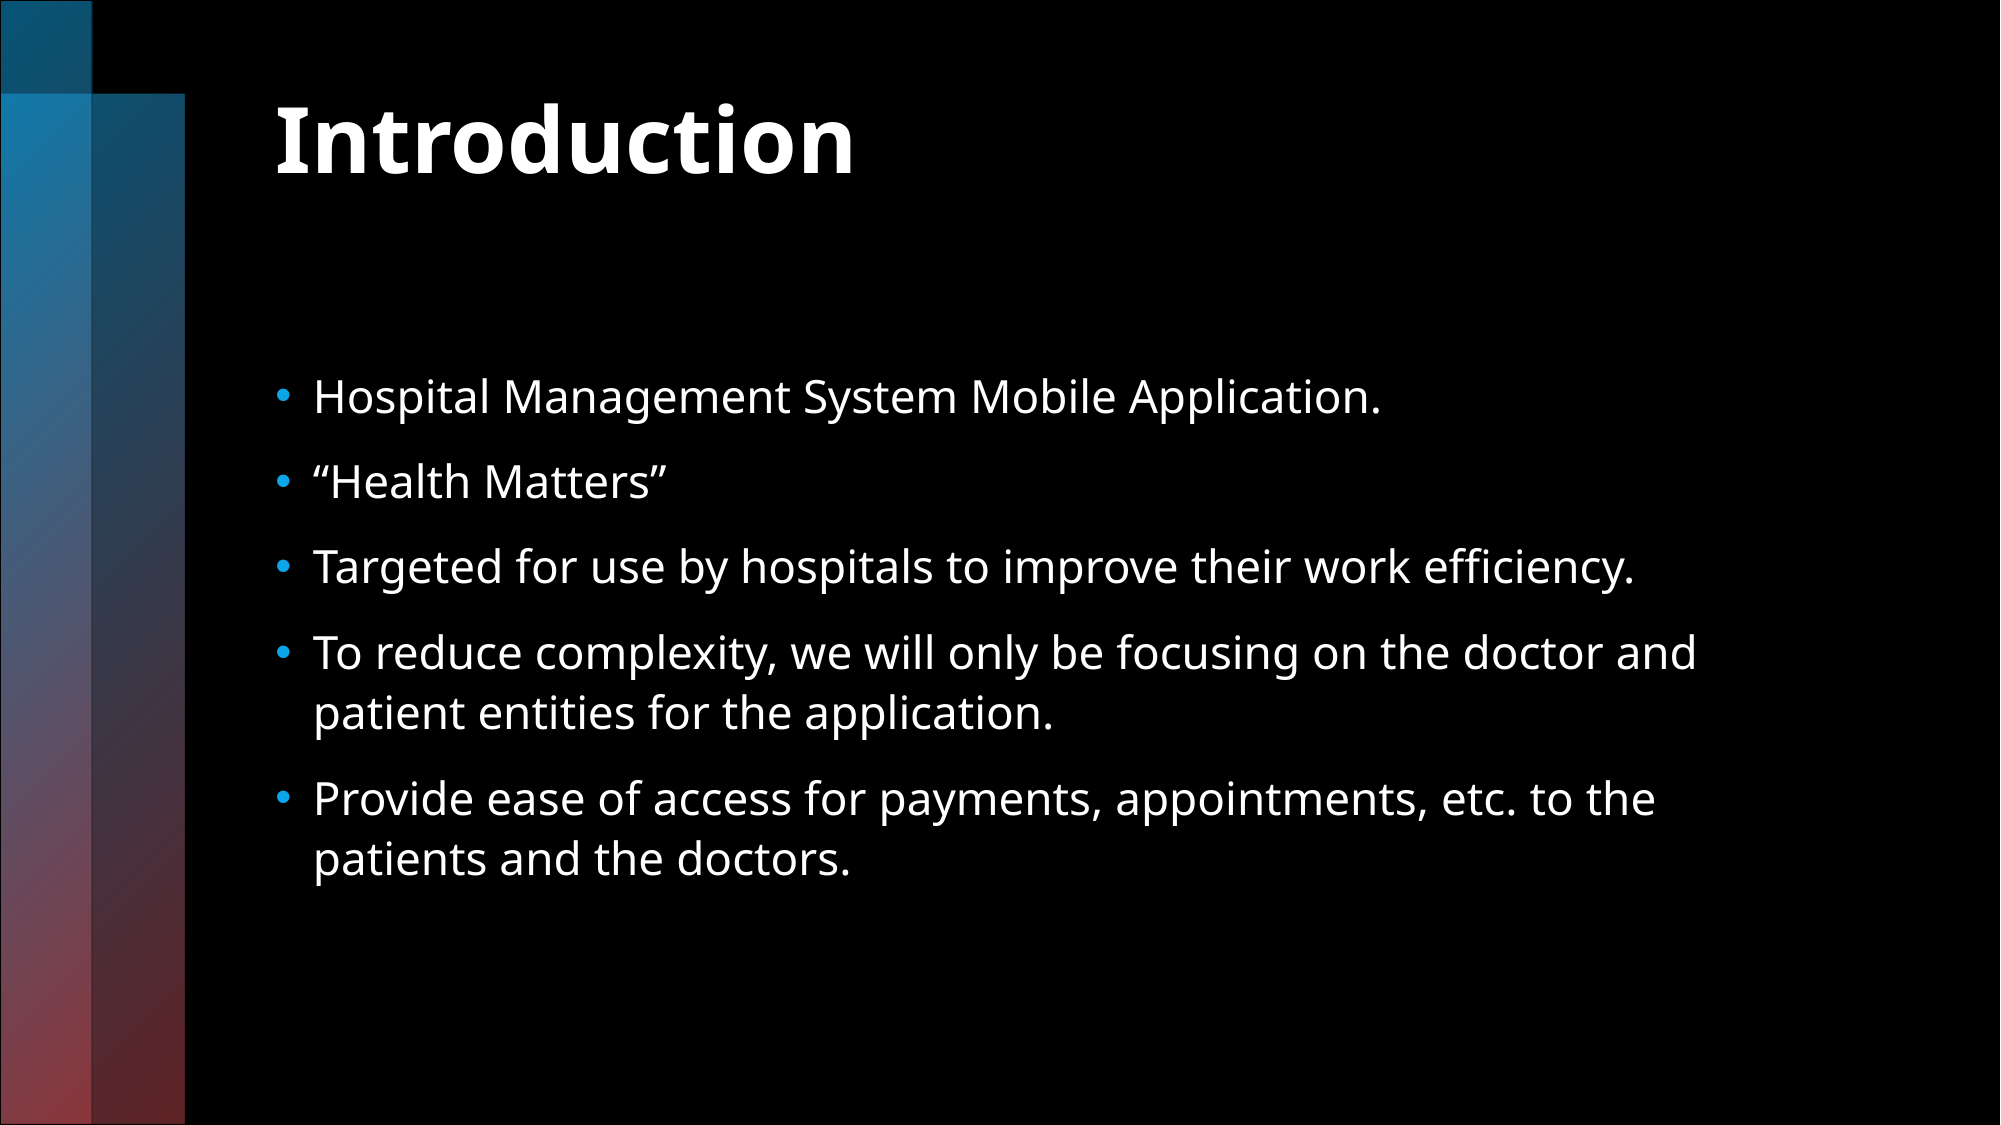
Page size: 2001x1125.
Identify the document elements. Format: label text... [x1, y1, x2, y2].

title Introduction [260, 74, 1817, 329]
list Hospital Management System Mobile Application. “Health Matters” Targeted for use by hospitals to improve their work efficiency. To reduce complexity, we will only be focusing on the doctor and patient entities for the application. Provide ease of access for payments, appointments, etc. to the patients and the doctors. [260, 354, 1817, 999]
